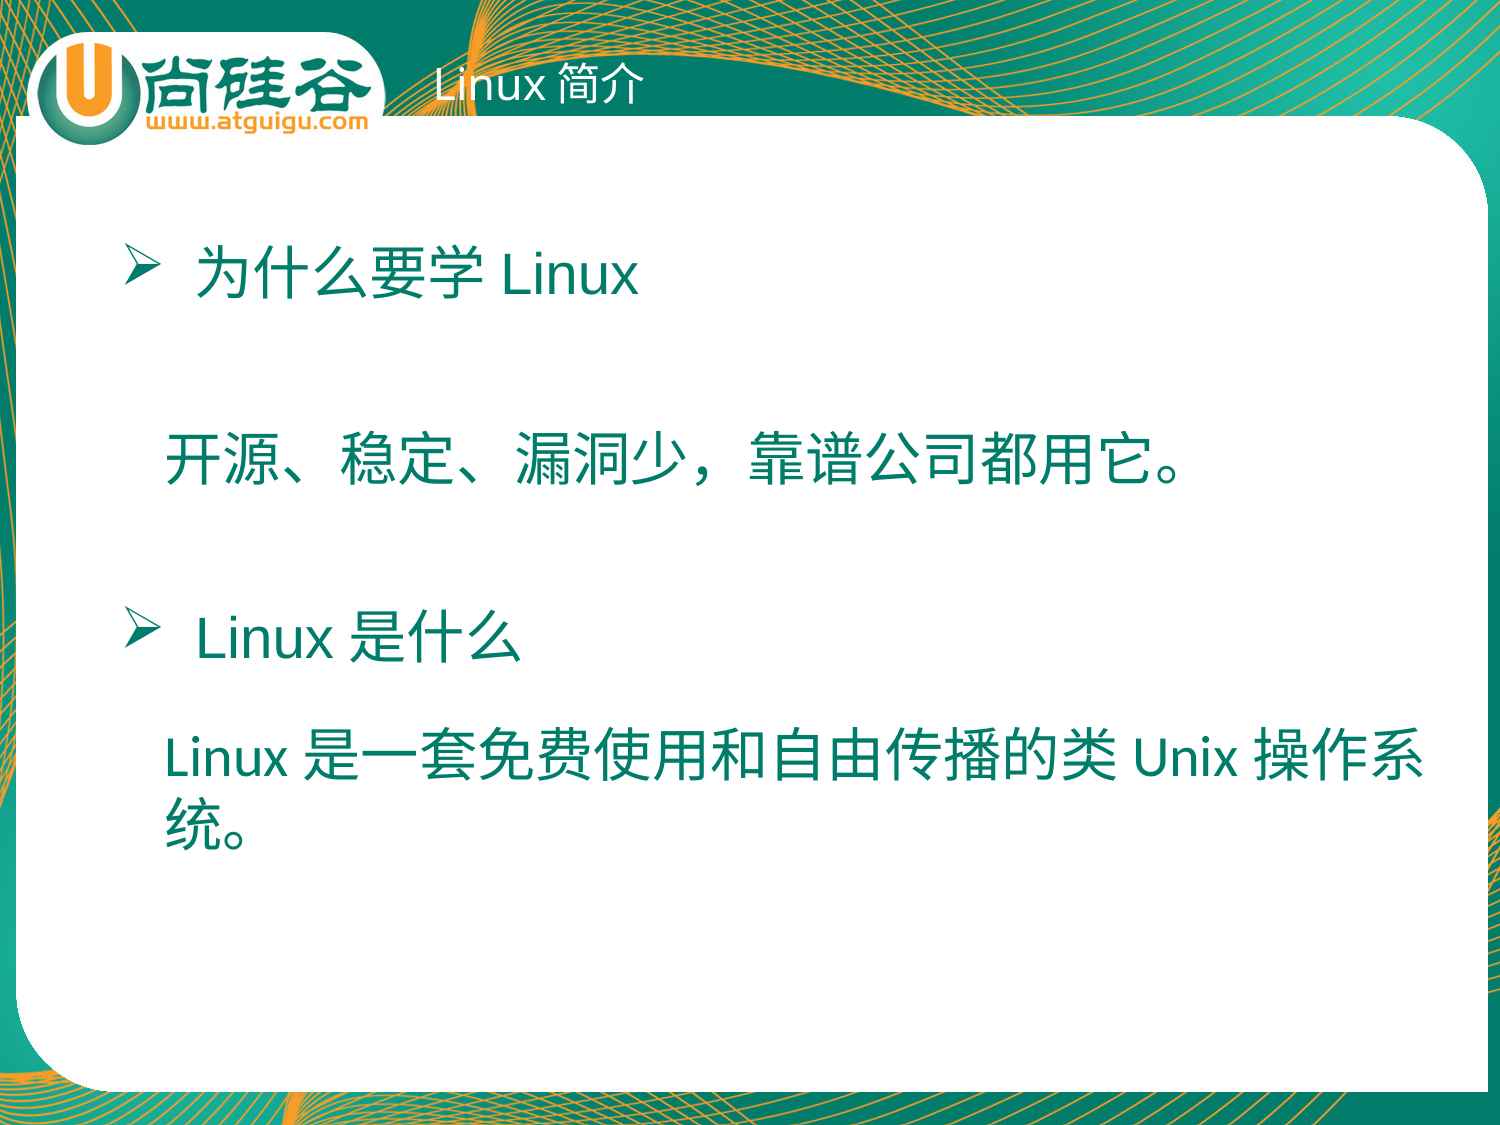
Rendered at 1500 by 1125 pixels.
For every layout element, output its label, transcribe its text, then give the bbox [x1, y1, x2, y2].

text_box Linux是一套免费使用和自由传播的类Unix操作系统。 [149, 747, 1500, 829]
text_box 为什么要学Linux [105, 188, 1470, 355]
title Linux简介 [0, 40, 1214, 122]
text_box Linux是什么 [105, 551, 1470, 719]
text_box 开源、稳定、漏洞少，靠谱公司都用它。 [150, 416, 1376, 498]
picture [0, 0, 1500, 1125]
